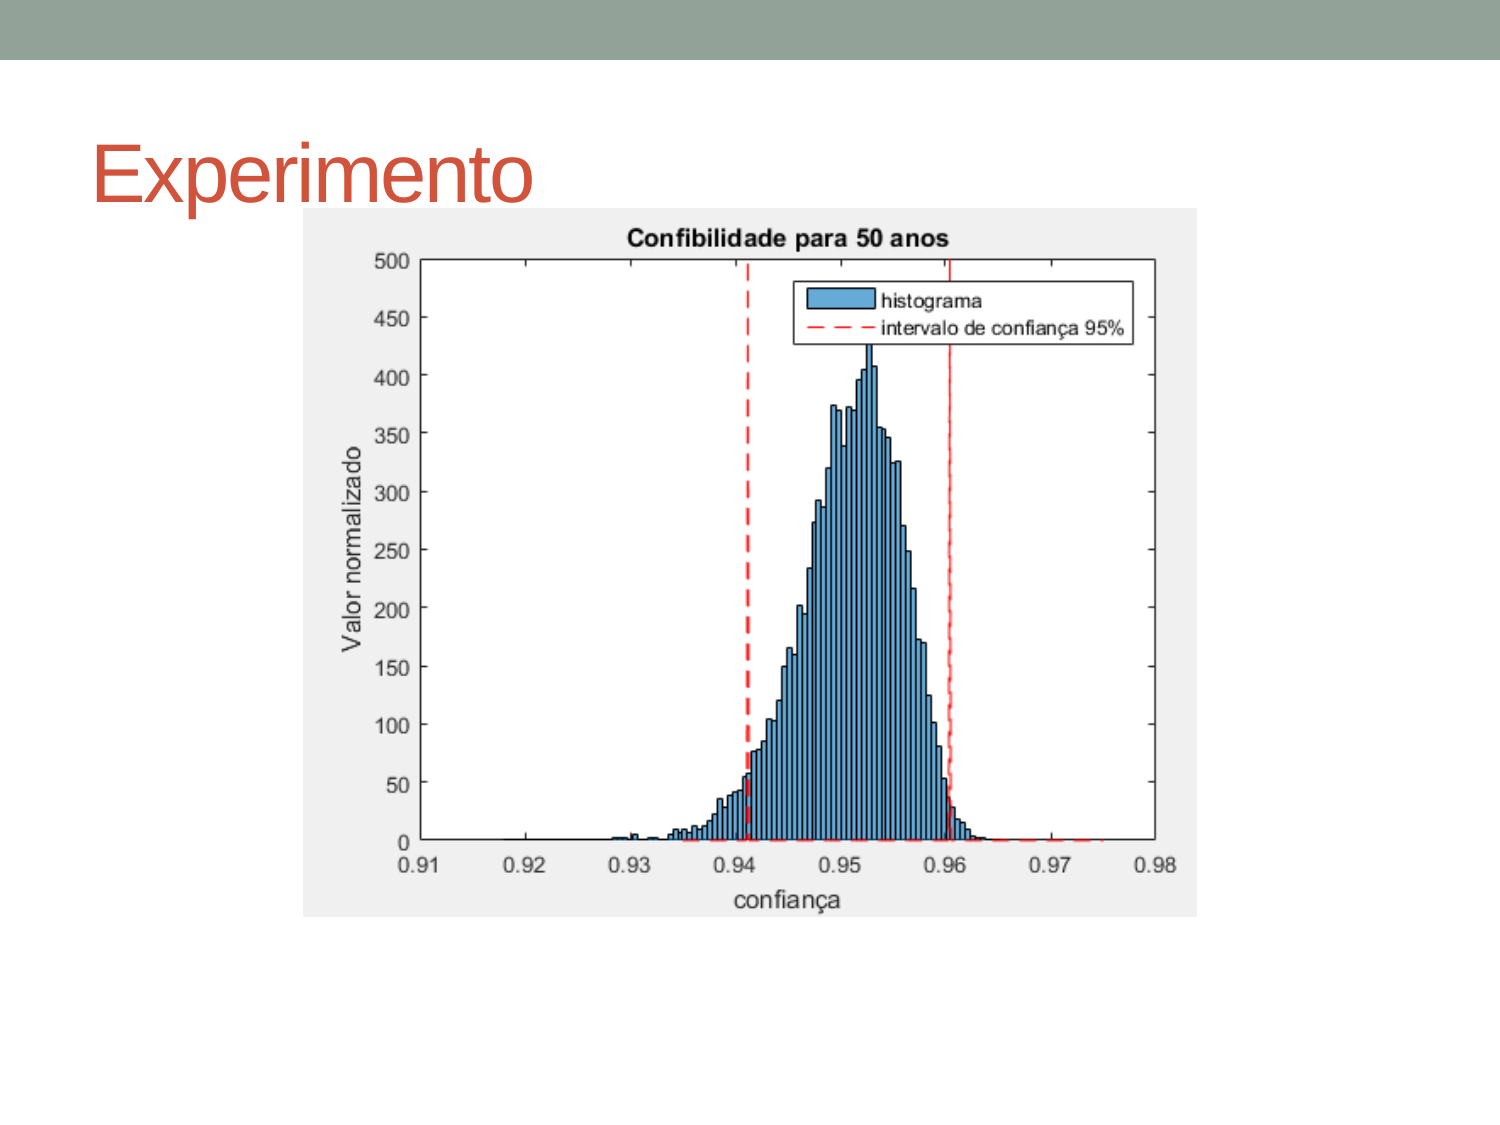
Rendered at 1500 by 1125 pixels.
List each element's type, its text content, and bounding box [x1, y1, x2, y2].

picture [302, 207, 1197, 917]
title Experimento [75, 87, 1425, 250]
